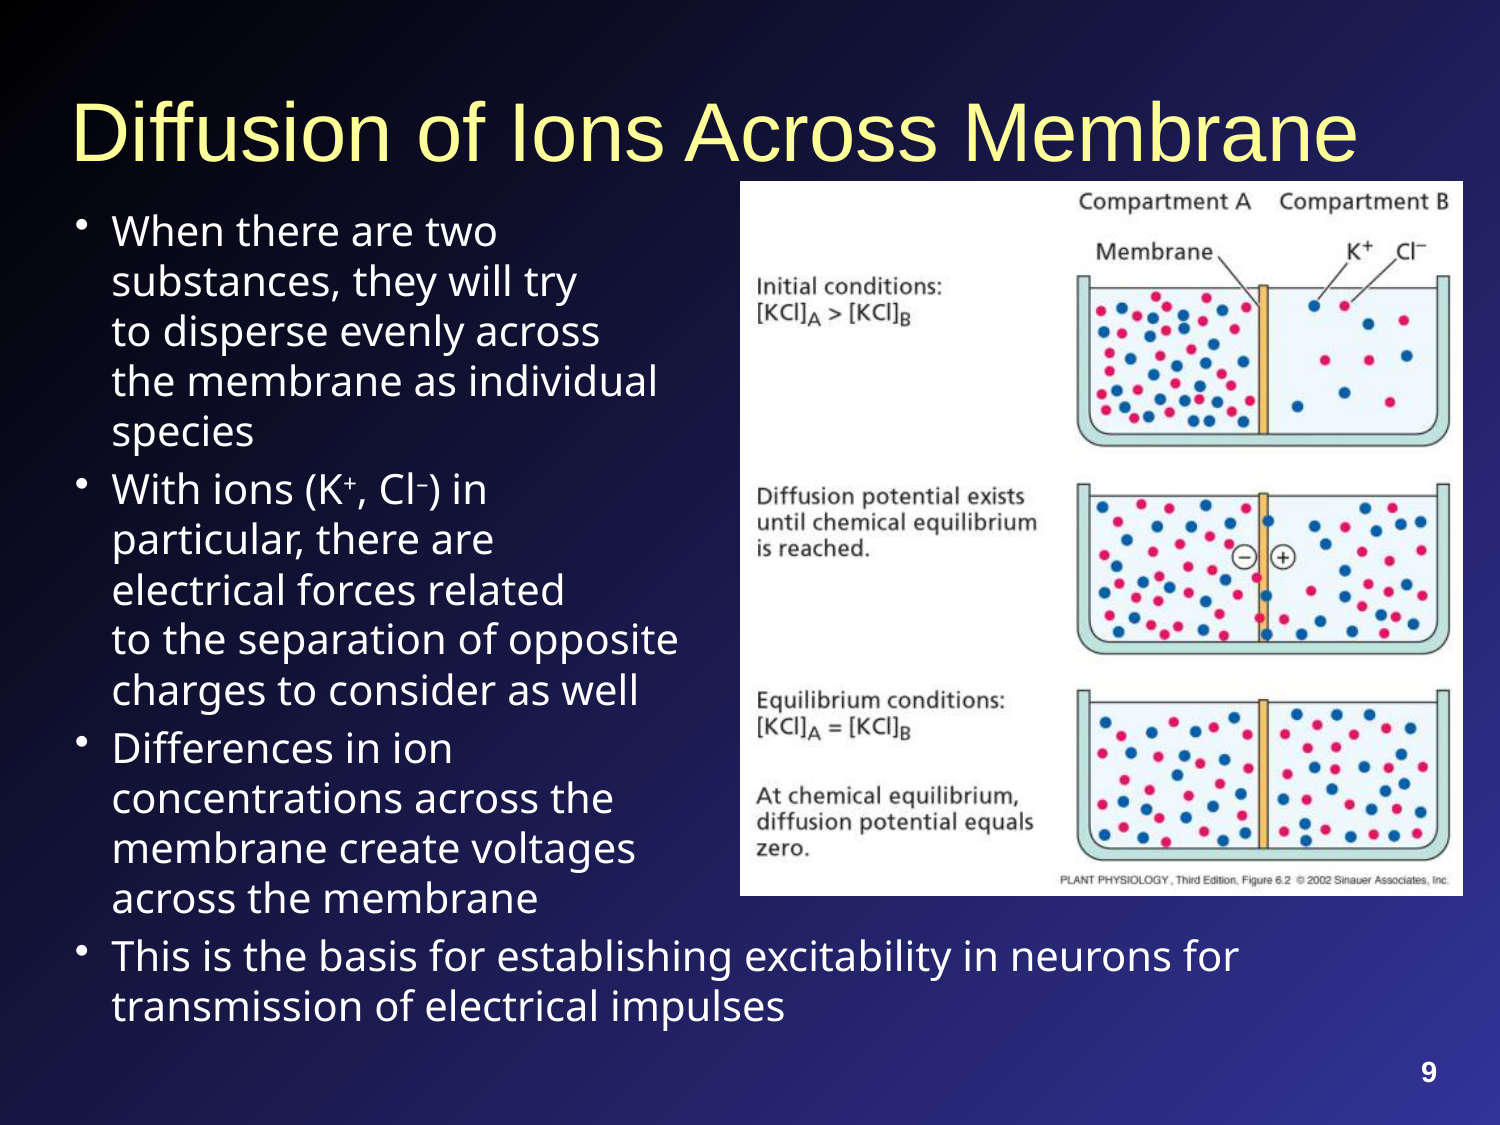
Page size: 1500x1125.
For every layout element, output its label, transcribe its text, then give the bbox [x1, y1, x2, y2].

list When there are two substances, they will try to disperse evenly across the membrane as individual species With ions (K+, Cl–) in particular, there are electrical forces related to the separation of opposite charges to consider as well Differences in ion concentrations across the membrane create voltages across the membrane This is the basis for establishing excitability in neurons for transmission of electrical impulses [59, 196, 1464, 1049]
slide_number 9 [1102, 1041, 1453, 1102]
title Diffusion of Ions Across Membrane [55, 69, 1435, 187]
picture [740, 181, 1464, 896]
